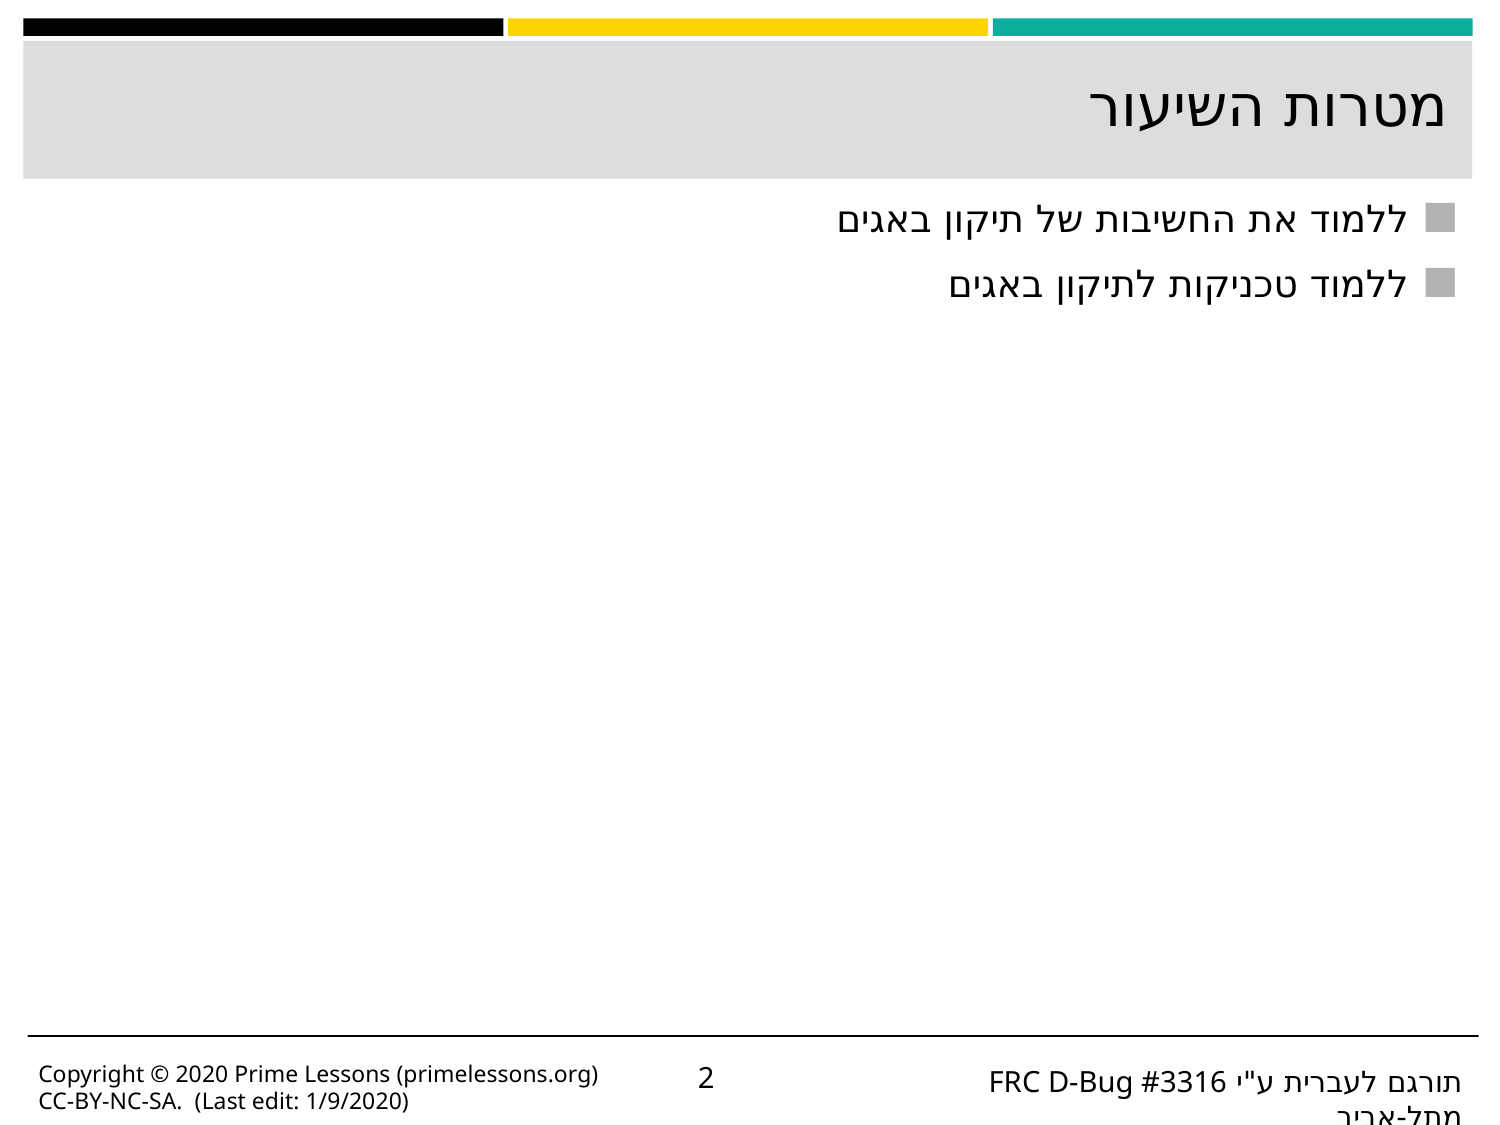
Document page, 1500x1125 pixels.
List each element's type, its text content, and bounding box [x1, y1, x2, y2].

footer Copyright © 2020 Prime Lessons (primelessons.org) CC-BY-NC-SA. (Last edit: 1/9/2020) [23, 1051, 622, 1112]
slide_number ‹#› [682, 1051, 810, 1112]
title מטרות השיעור [28, 60, 1464, 148]
list ללמוד את החשיבות של תיקון באגים ללמוד טכניקות לתיקון באגים [25, 187, 1475, 583]
